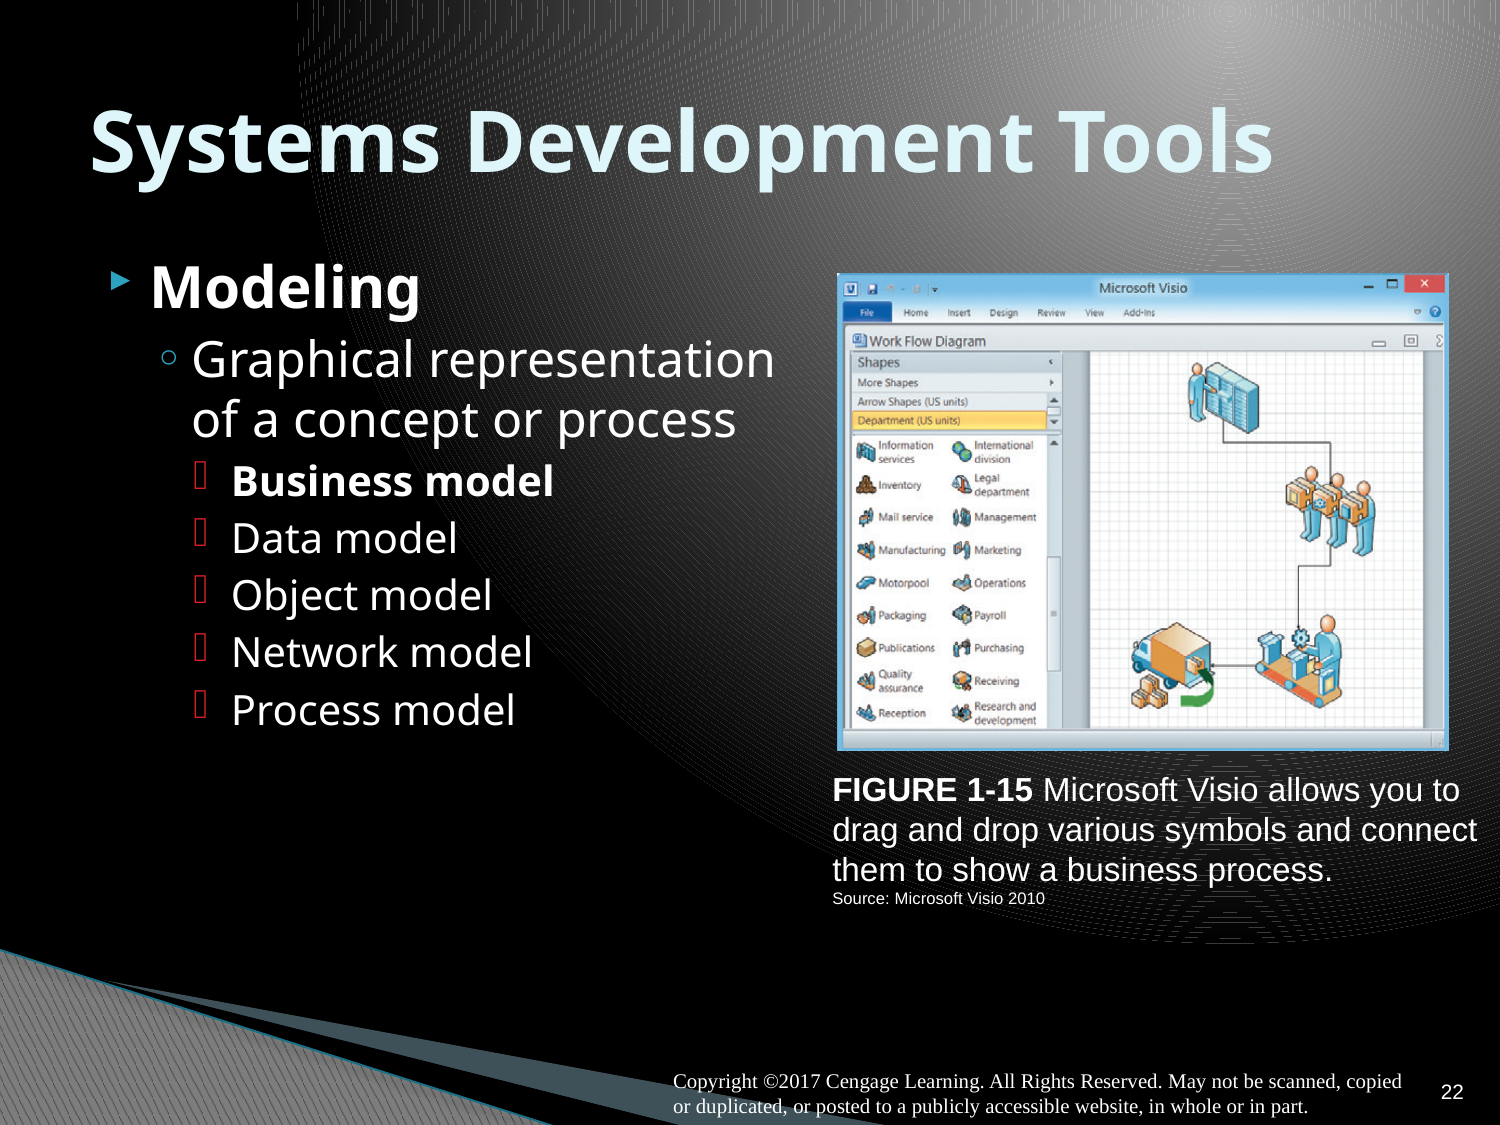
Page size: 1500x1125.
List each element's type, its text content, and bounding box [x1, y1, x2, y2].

footer Copyright ©2017 Cengage Learning. All Rights Reserved. May not be scanned, copied or duplicated, or posted to a publicly accessible website, in whole or in part. [658, 1065, 1440, 1125]
title Systems Development Tools [75, 45, 1425, 233]
picture [837, 272, 1449, 751]
text_box FIGURE 1-15 Microsoft Visio allows you to drag and drop various symbols and connect them to show a business process. Source: Microsoft Visio 2010 [817, 760, 1500, 916]
picture [0, 952, 543, 1125]
slide_number 22 [1418, 1051, 1479, 1112]
list Modeling Graphical representation of a concept or process Business model Data model Object model Network model Process model [75, 243, 838, 986]
